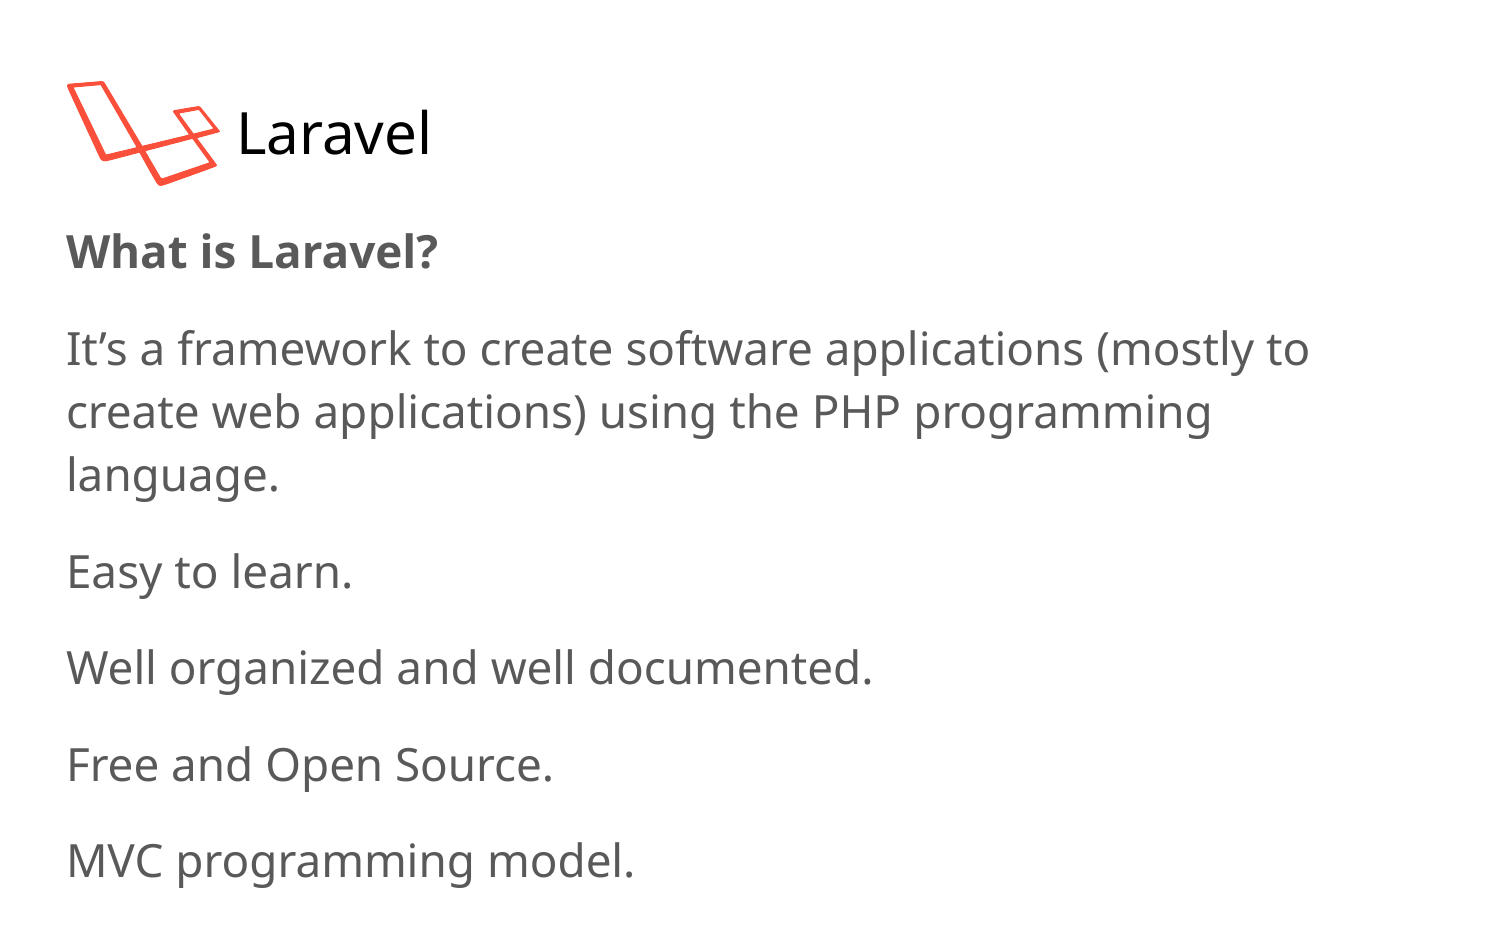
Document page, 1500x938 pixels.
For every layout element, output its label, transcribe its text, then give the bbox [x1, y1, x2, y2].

list What is Laravel? It’s a framework to create software applications (mostly to create web applications) using the PHP programming language. Easy to learn. Well organized and well documented. Free and Open Source. MVC programming model. [51, 199, 1449, 861]
picture [67, 80, 221, 186]
title Laravel [222, 81, 454, 186]
